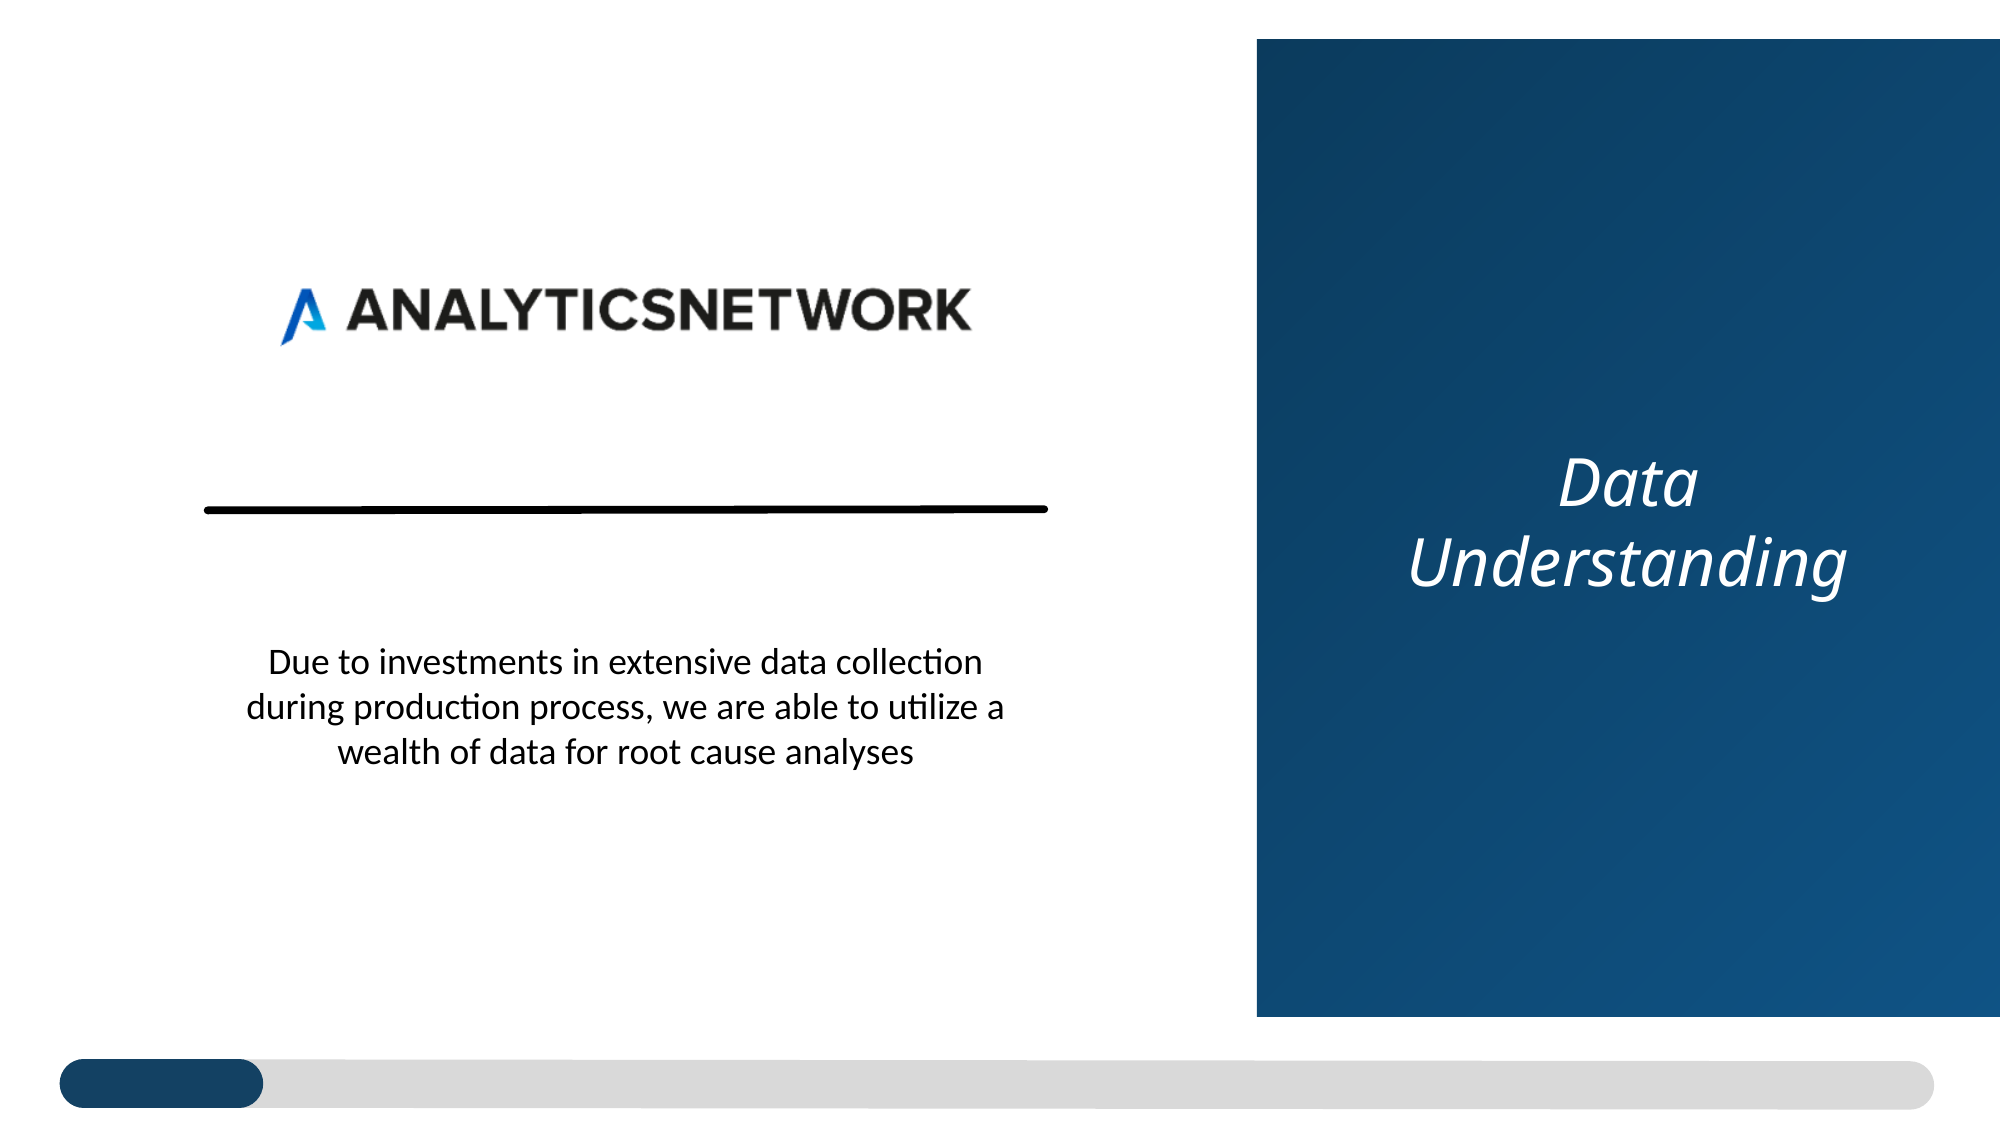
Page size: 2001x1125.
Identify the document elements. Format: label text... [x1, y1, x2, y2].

picture [268, 248, 984, 359]
text_box Data Understanding [1391, 432, 1866, 607]
text_box Due to investments in extensive data collection during production process, we are able to utilize a wealth of data for root cause analyses [207, 629, 1045, 780]
text_box [1256, 39, 2000, 1017]
